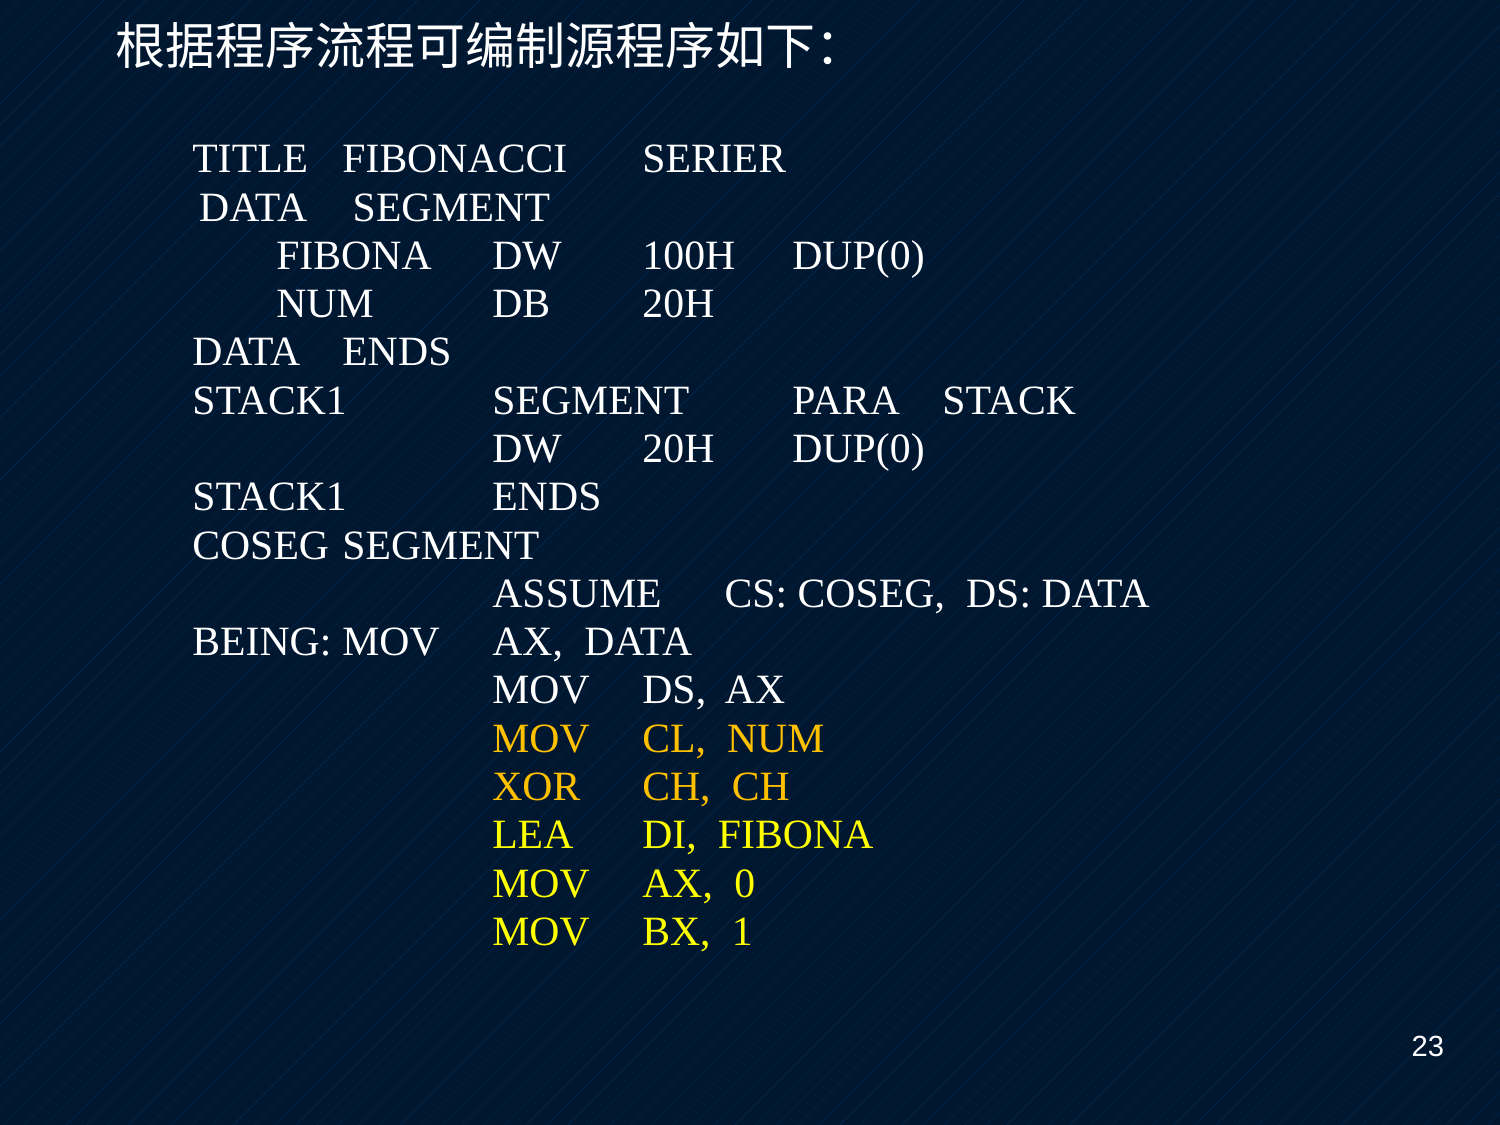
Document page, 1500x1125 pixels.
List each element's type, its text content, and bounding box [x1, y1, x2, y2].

text_box [1108, 1020, 1459, 1096]
list 根据程序流程可编制源程序如下： TITLE FIBONACCI SERIER DATA SEGMENT FIBONA DW 100H DUP(0) NUM DB 20H DATA ENDS STACK1 SEGMENT PARA STACK DW 20H DUP(0) STACK1 ENDS COSEG SEGMENT ASSUME CS: COSEG, DS: DATA BEING: MOV AX, DATA MOV DS, AX MOV CL, NUM XOR CH, CH LEA DI, FIBONA MOV AX, 0 MOV BX, 1 [100, 19, 1488, 1069]
